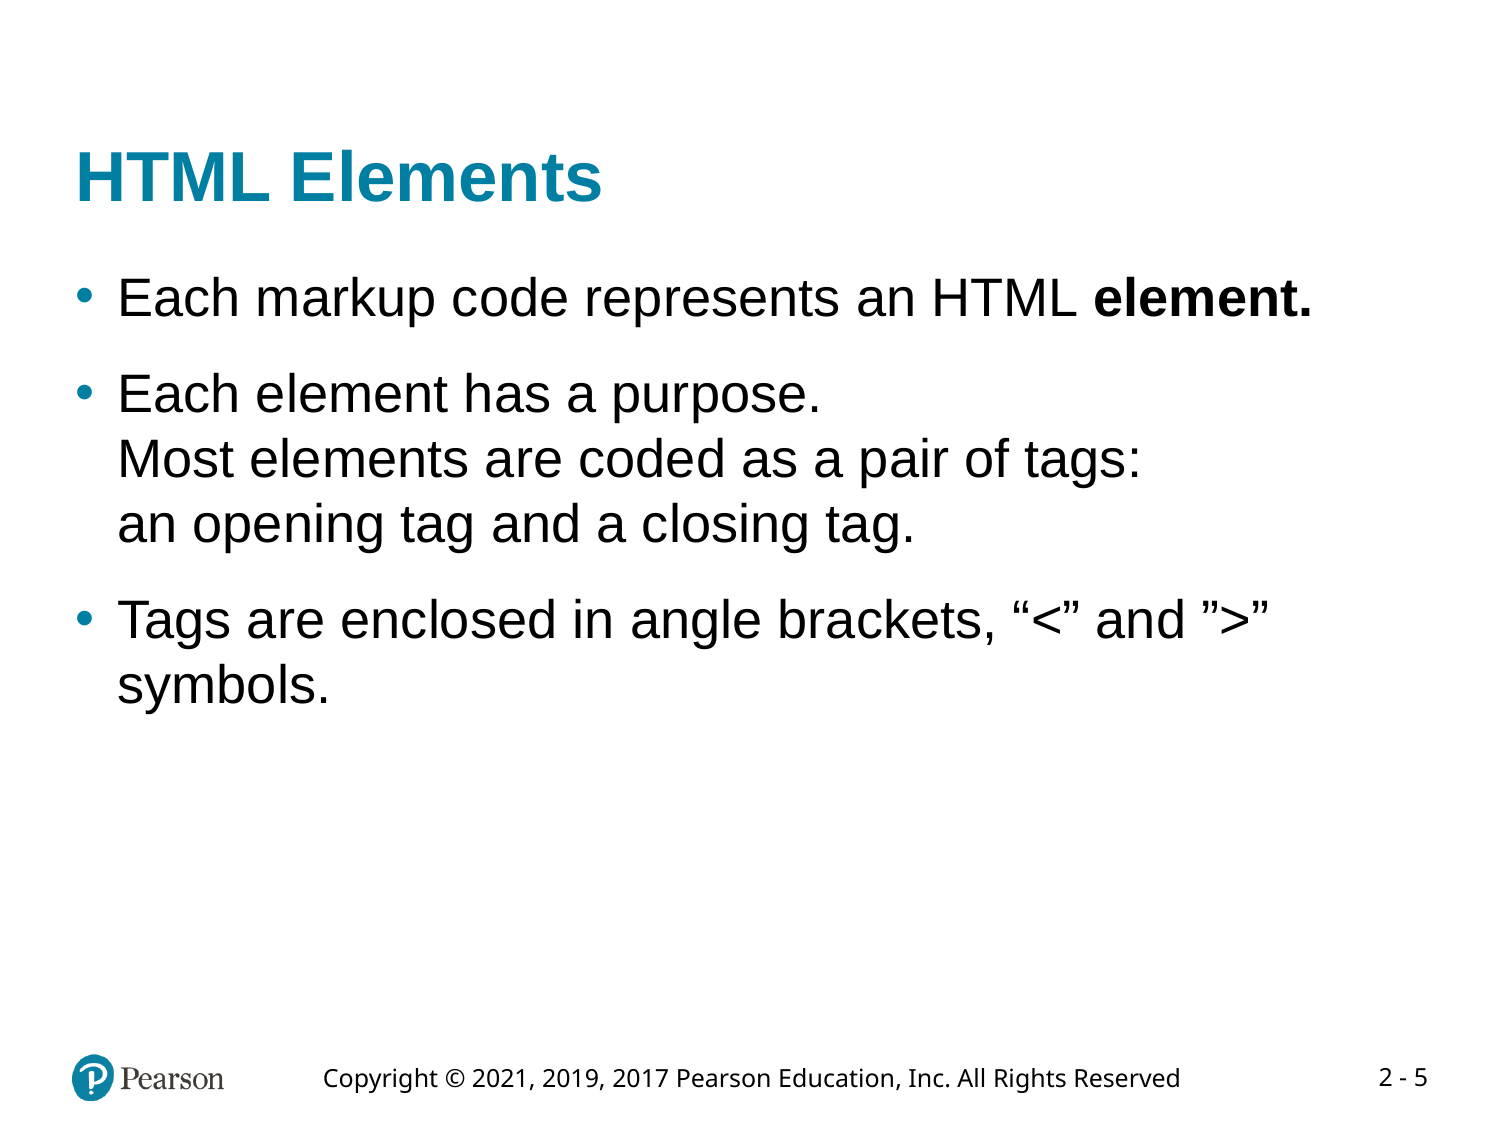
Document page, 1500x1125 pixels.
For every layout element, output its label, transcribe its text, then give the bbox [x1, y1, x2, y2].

picture [72, 1054, 89, 1072]
list Each markup code represents an HTML element. Each element has a purpose. Most elements are coded as a pair of tags: an opening tag and a closing tag. Tags are enclosed in angle brackets, “<” and ”>” symbols. [75, 262, 1425, 1005]
picture [99, 1054, 224, 1101]
picture [72, 1087, 83, 1101]
picture [81, 1064, 107, 1089]
title HTML Elements [75, 35, 1425, 216]
